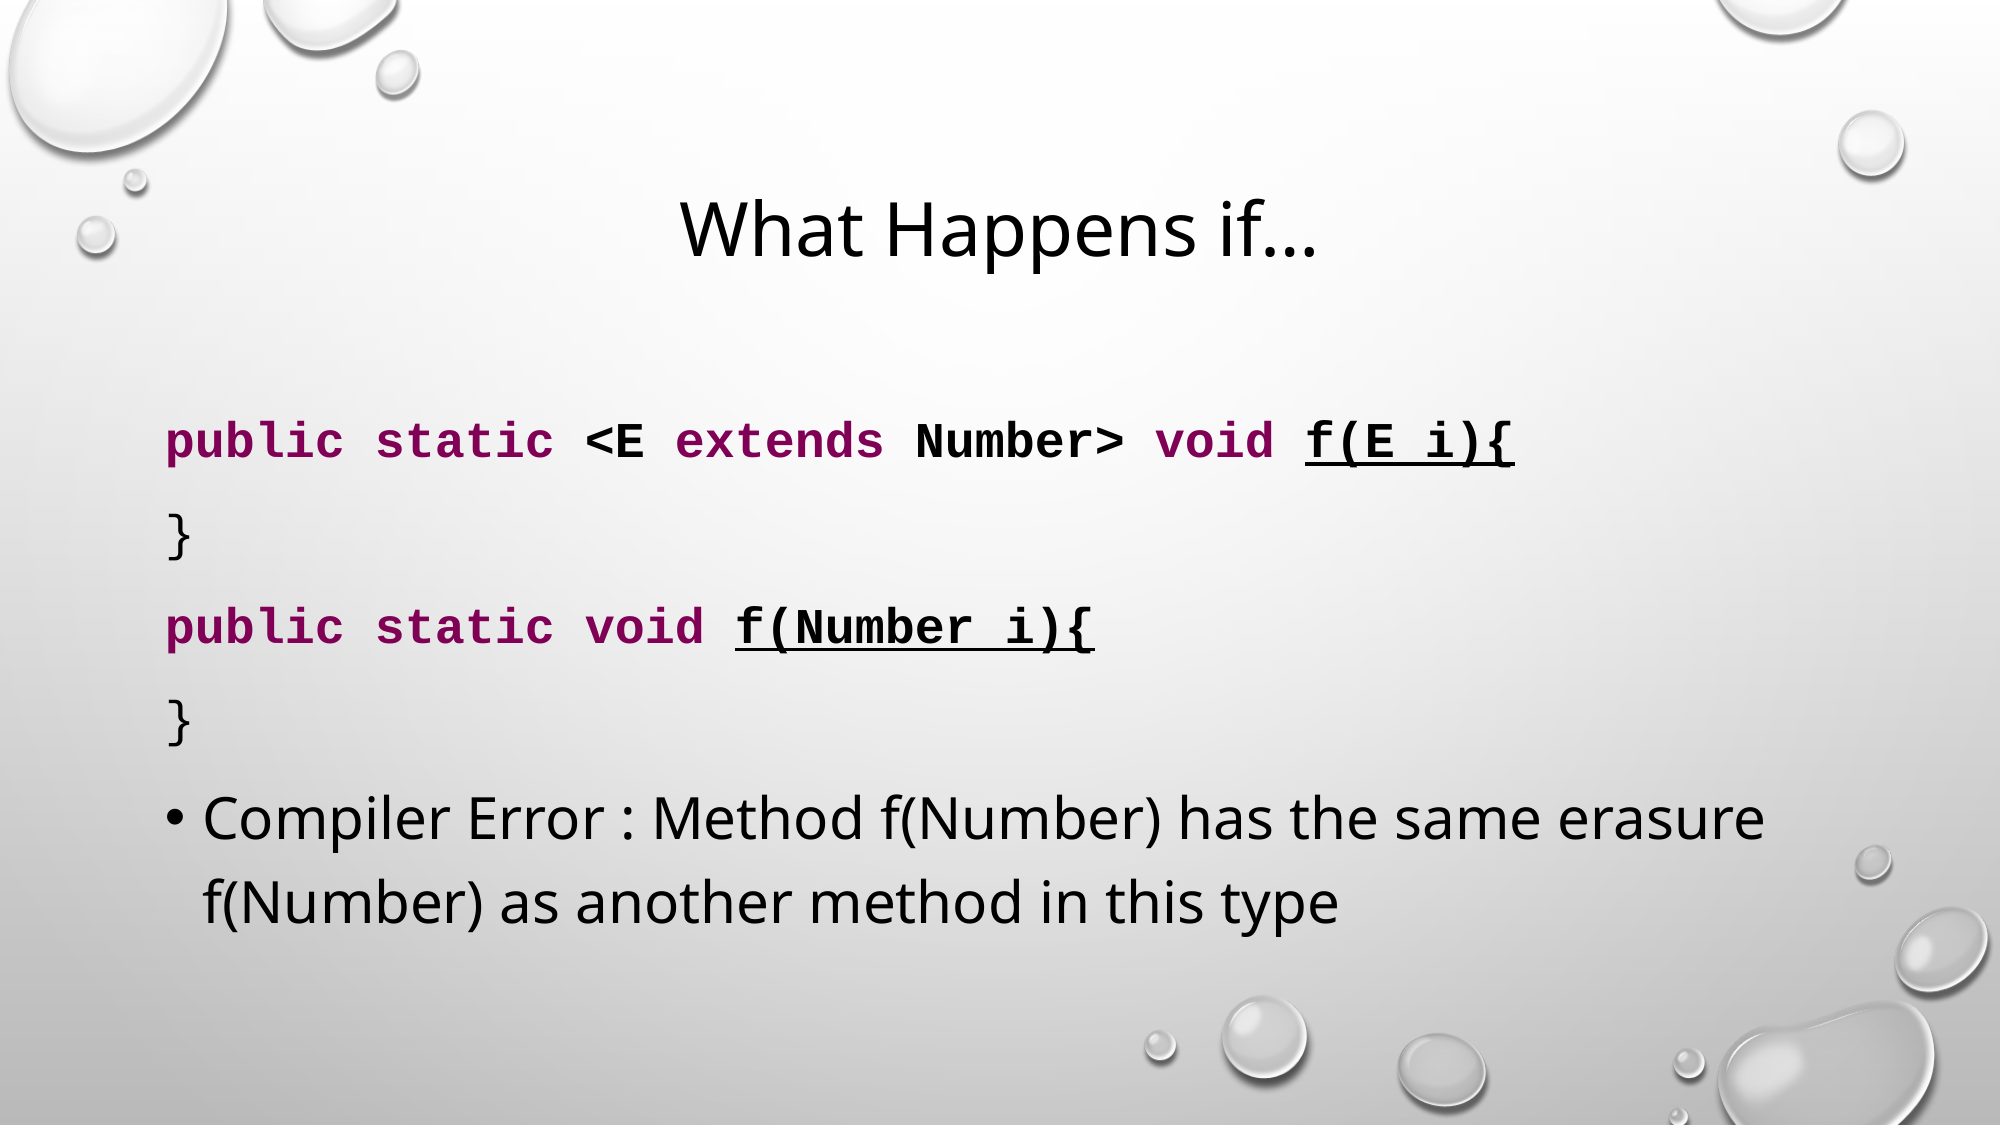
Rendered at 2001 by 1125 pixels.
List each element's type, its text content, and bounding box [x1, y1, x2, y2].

title What Happens if… [149, 101, 1851, 364]
list public static <E extends Number> void f(E i){ } public static void f(Number i){ } Compiler Error : Method f(Number) has the same erasure f(Number) as another method in this type [149, 388, 1850, 950]
picture [0, 0, 2000, 1125]
